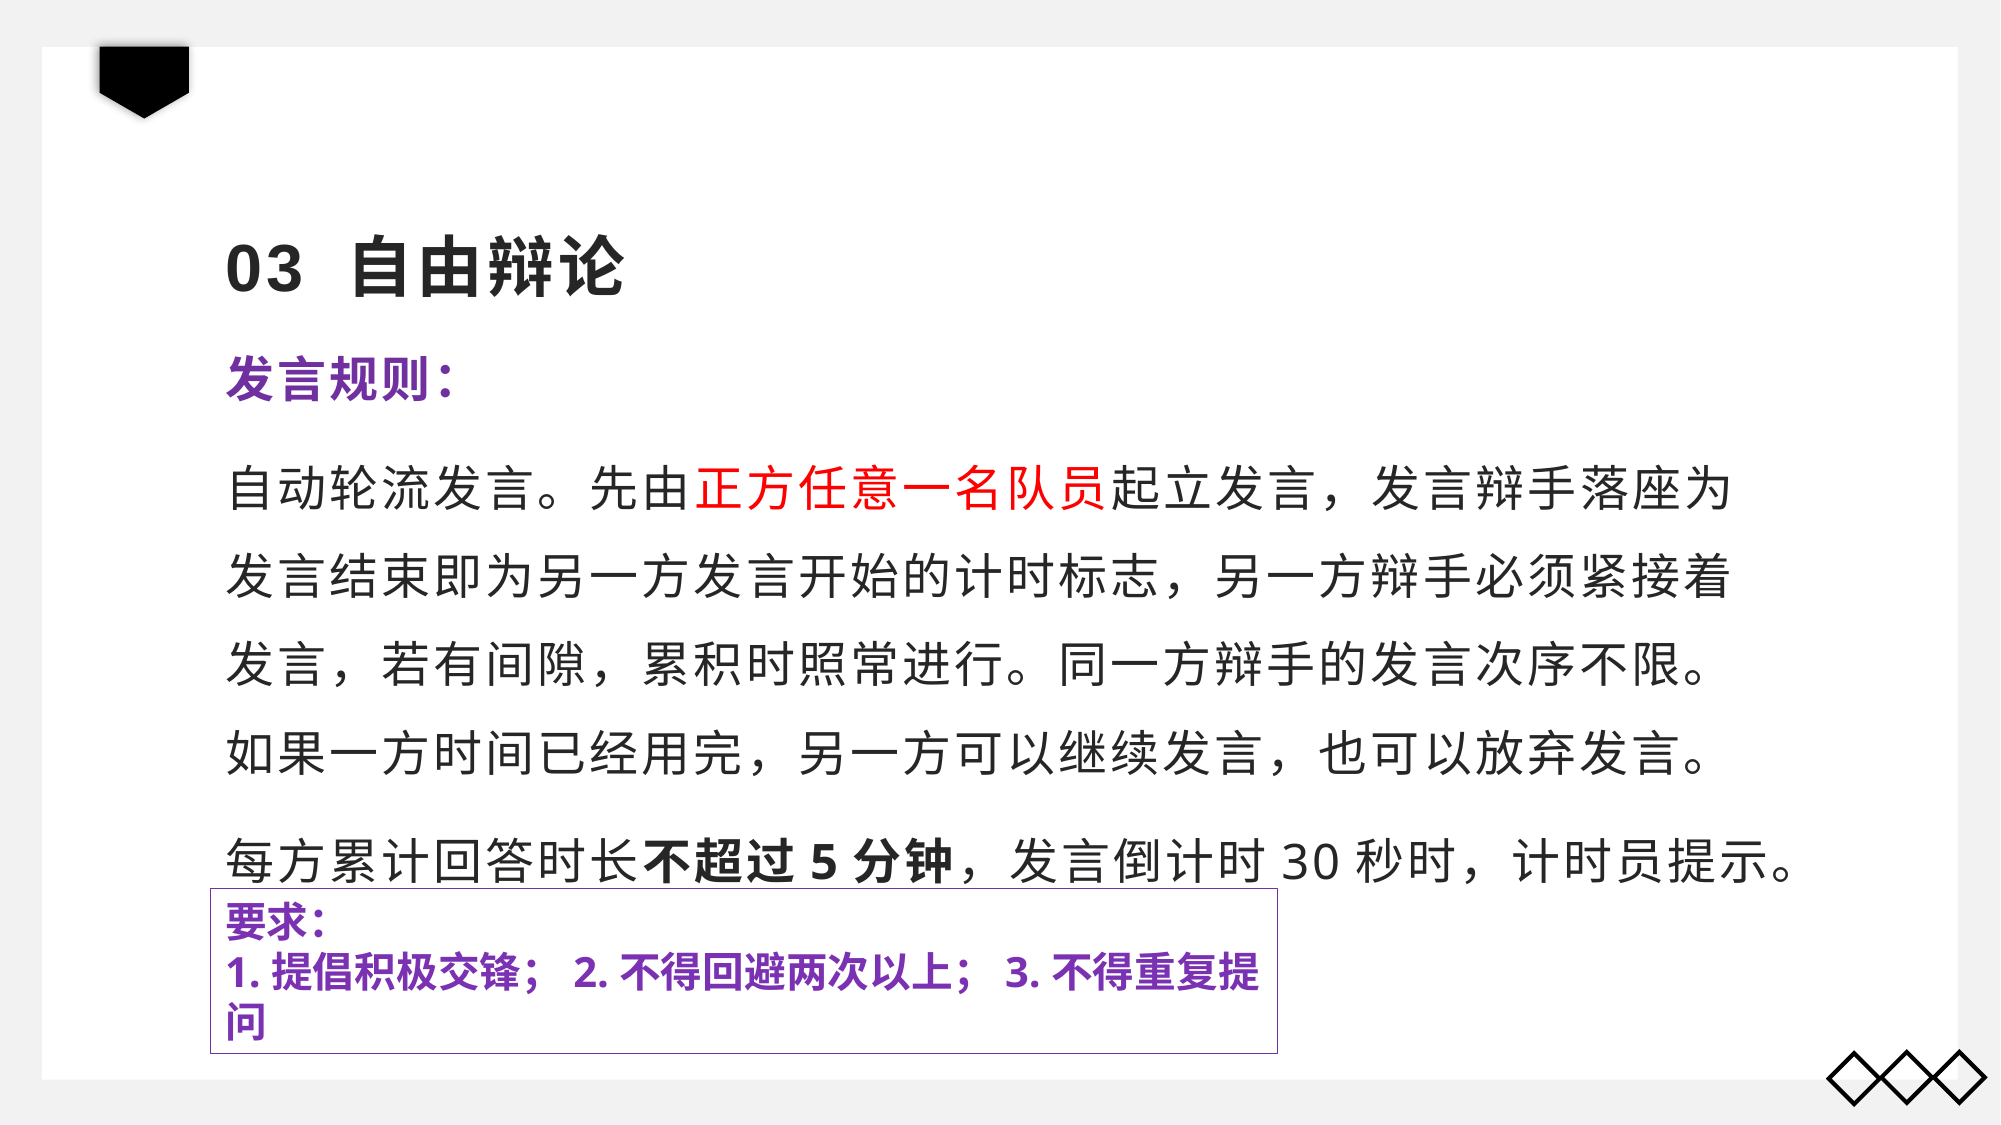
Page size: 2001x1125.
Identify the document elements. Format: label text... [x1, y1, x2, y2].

text_box 要求： 1.提倡积极交锋；2.不得回避两次以上；3.不得重复提问 [210, 888, 1278, 1054]
title 03 自由辩论 [210, 204, 1790, 323]
list 发言规则： 自动轮流发言。先由正方任意一名队员起立发言，发言辩手落座为发言结束即为另一方发言开始的计时标志，另一方辩手必须紧接着发言，若有间隙，累积时照常进行。同一方辩手的发言次序不限。如果一方时间已经用完，另一方可以继续发言，也可以放弃发言。 每方累计回答时长不超过5分钟，发言倒计时30秒时，计时员提示。 [210, 323, 1790, 983]
